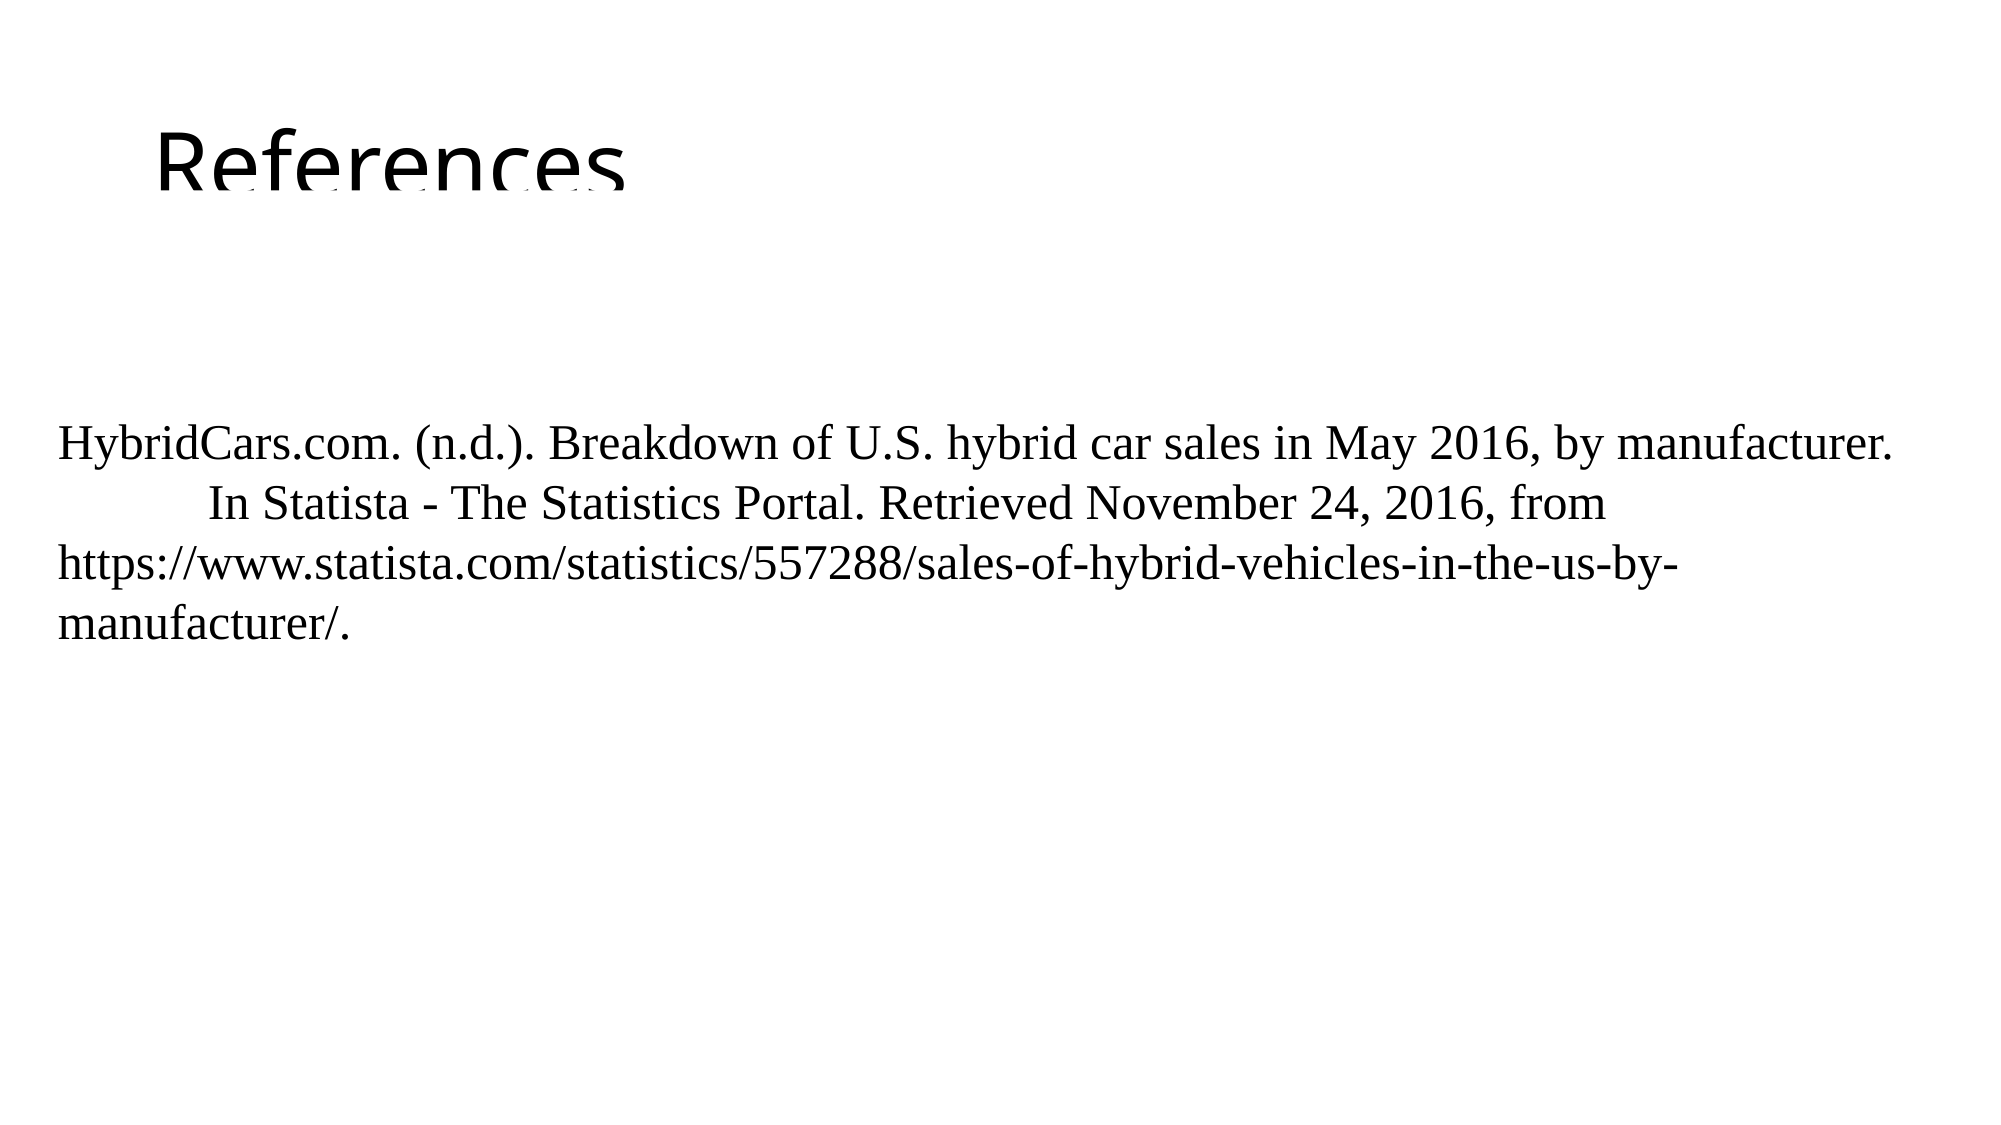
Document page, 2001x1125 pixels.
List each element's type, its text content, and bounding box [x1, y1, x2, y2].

title References [137, 59, 1863, 190]
list HybridCars.com. (n.d.). Breakdown of U.S. hybrid car sales in May 2016, by manufacturer. In Statista - The Statistics Portal. Retrieved November 24, 2016, from https://www.statista.com/statistics/557288/sales-of-hybrid-vehicles-in-the-us-by- manufacturer/. [57, 190, 1937, 849]
